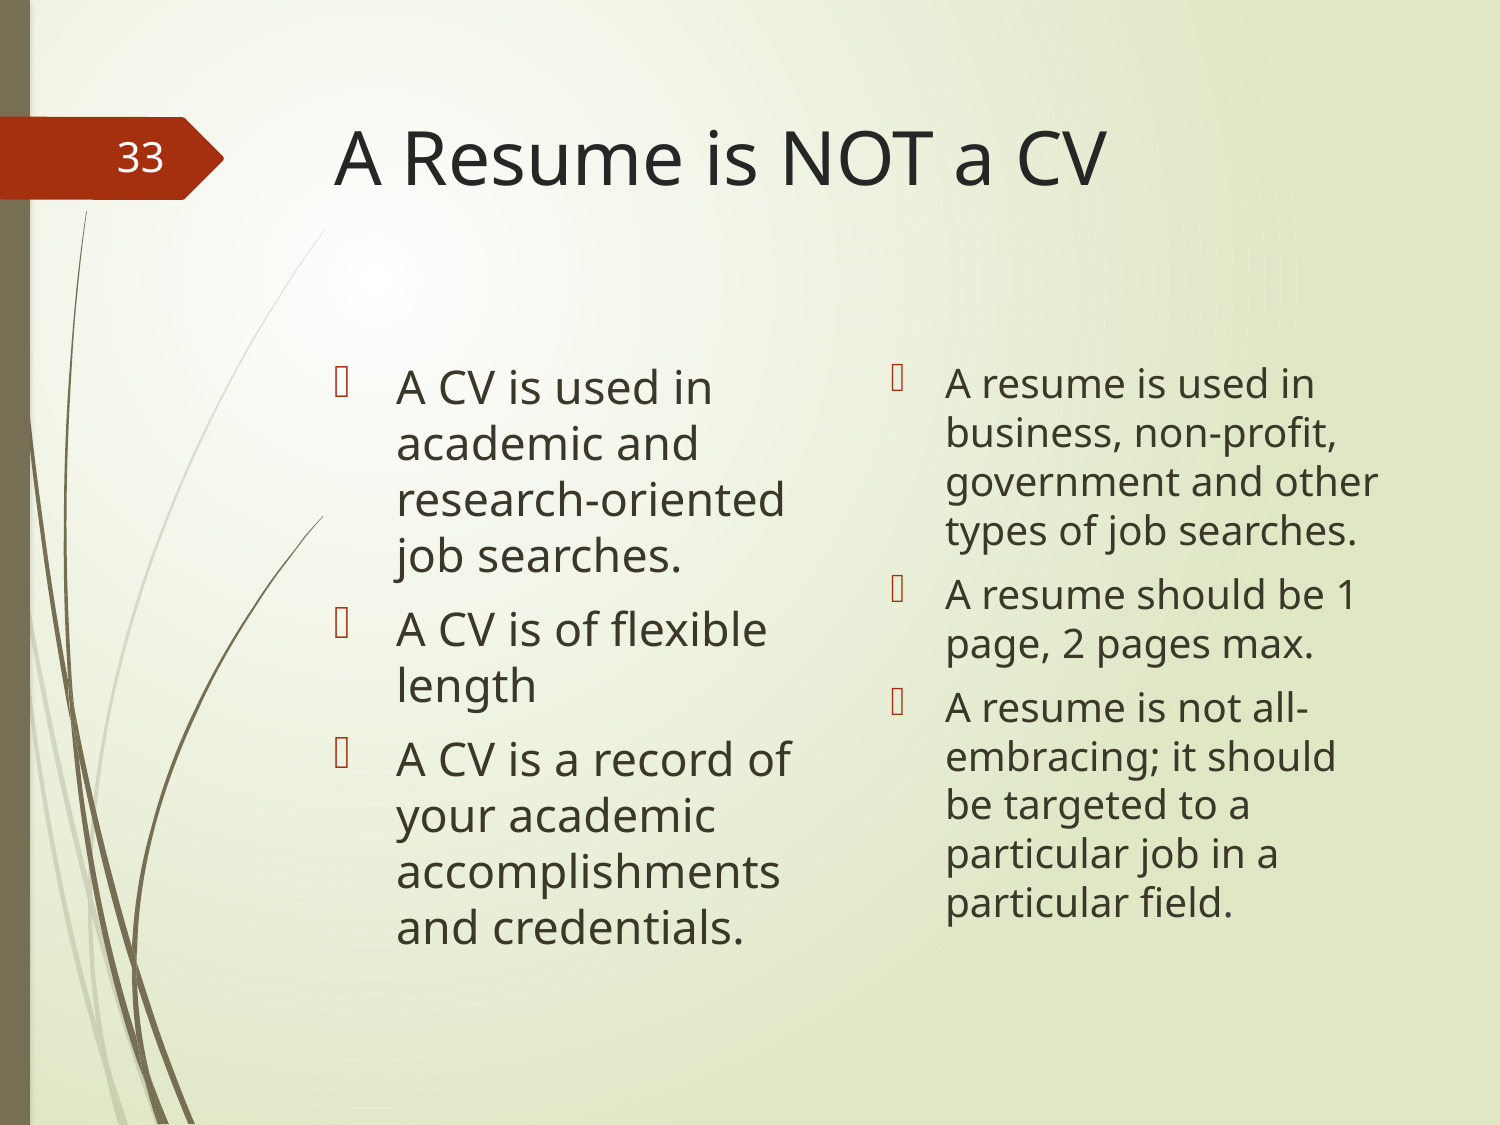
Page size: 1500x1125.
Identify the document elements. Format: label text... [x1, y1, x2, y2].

list A CV is used in academic and research-oriented job searches. A CV is of flexible length A CV is a record of your academic accomplishments and credentials. [318, 350, 844, 969]
slide_number 33 [83, 129, 180, 190]
title A Resume is NOT a CV [319, 102, 1400, 313]
list A resume is used in business, non-profit, government and other types of job searches. A resume should be 1 page, 2 pages max. A resume is not all-embracing; it should be targeted to a particular job in a particular field. [875, 350, 1400, 969]
